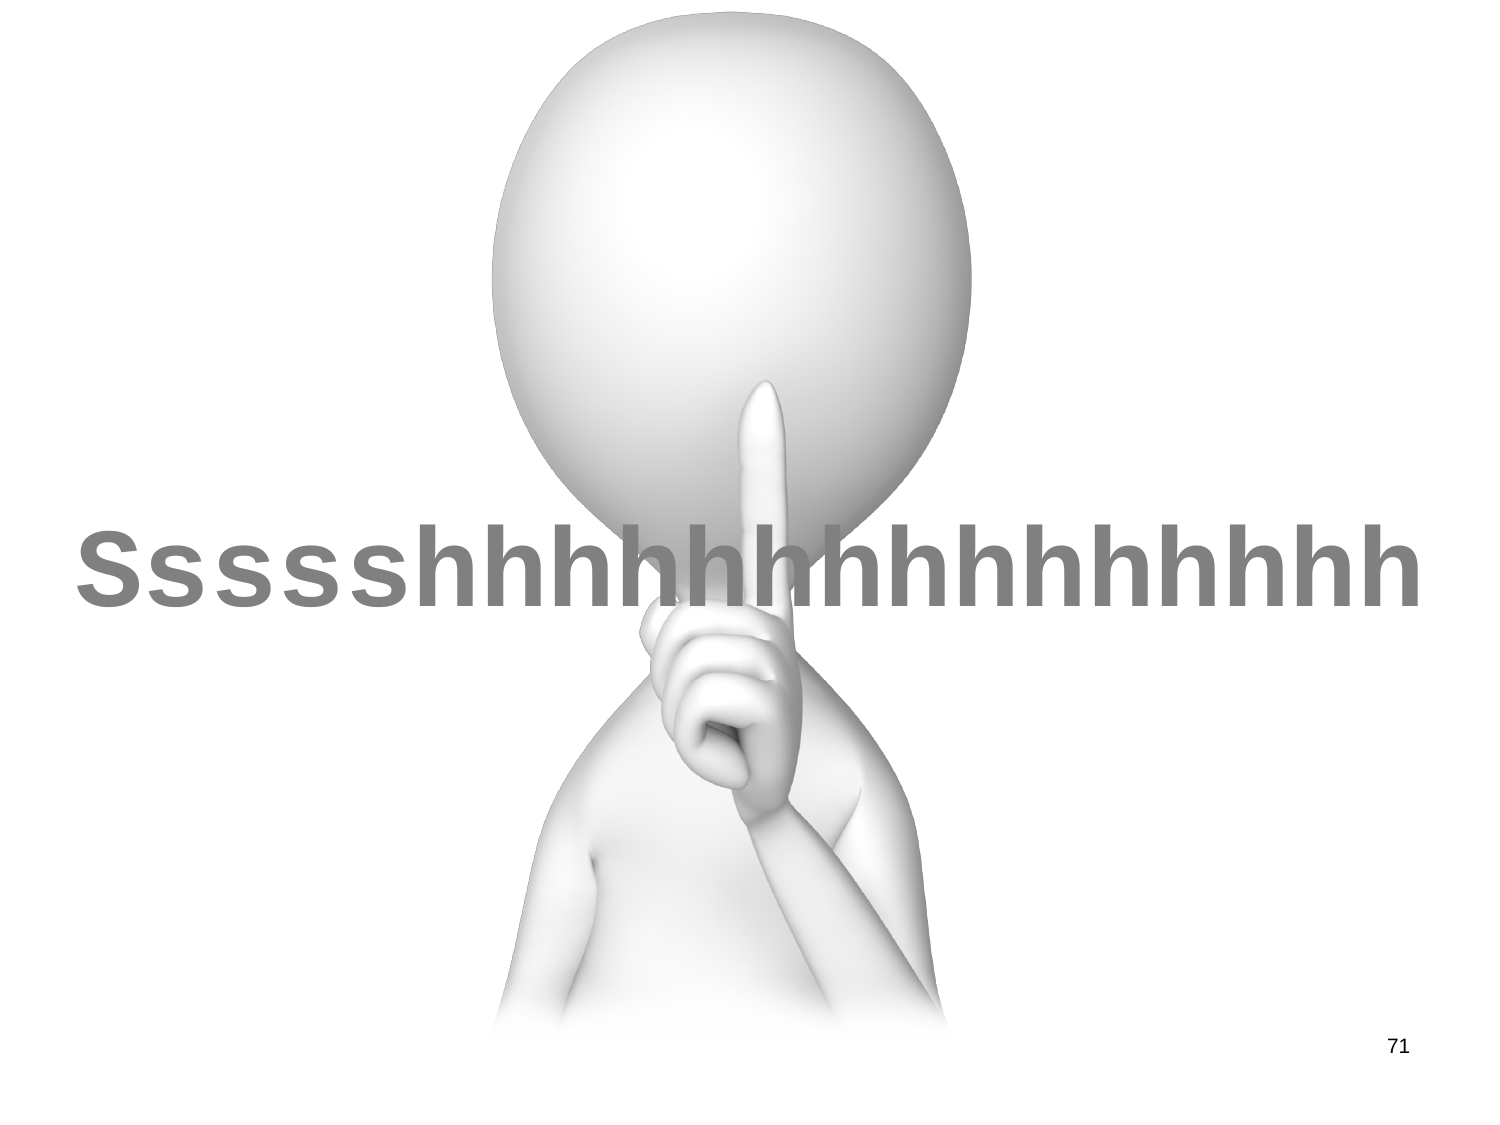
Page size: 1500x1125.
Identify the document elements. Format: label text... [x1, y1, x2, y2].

slide_number 71 [1095, 1024, 1426, 1101]
text_box Ssssshhhhhhhhhhhhhhh [1095, 486, 1441, 637]
picture [405, 0, 1090, 1125]
text_box Ssssshhhhhhhhhhhhhhh [59, 486, 400, 637]
